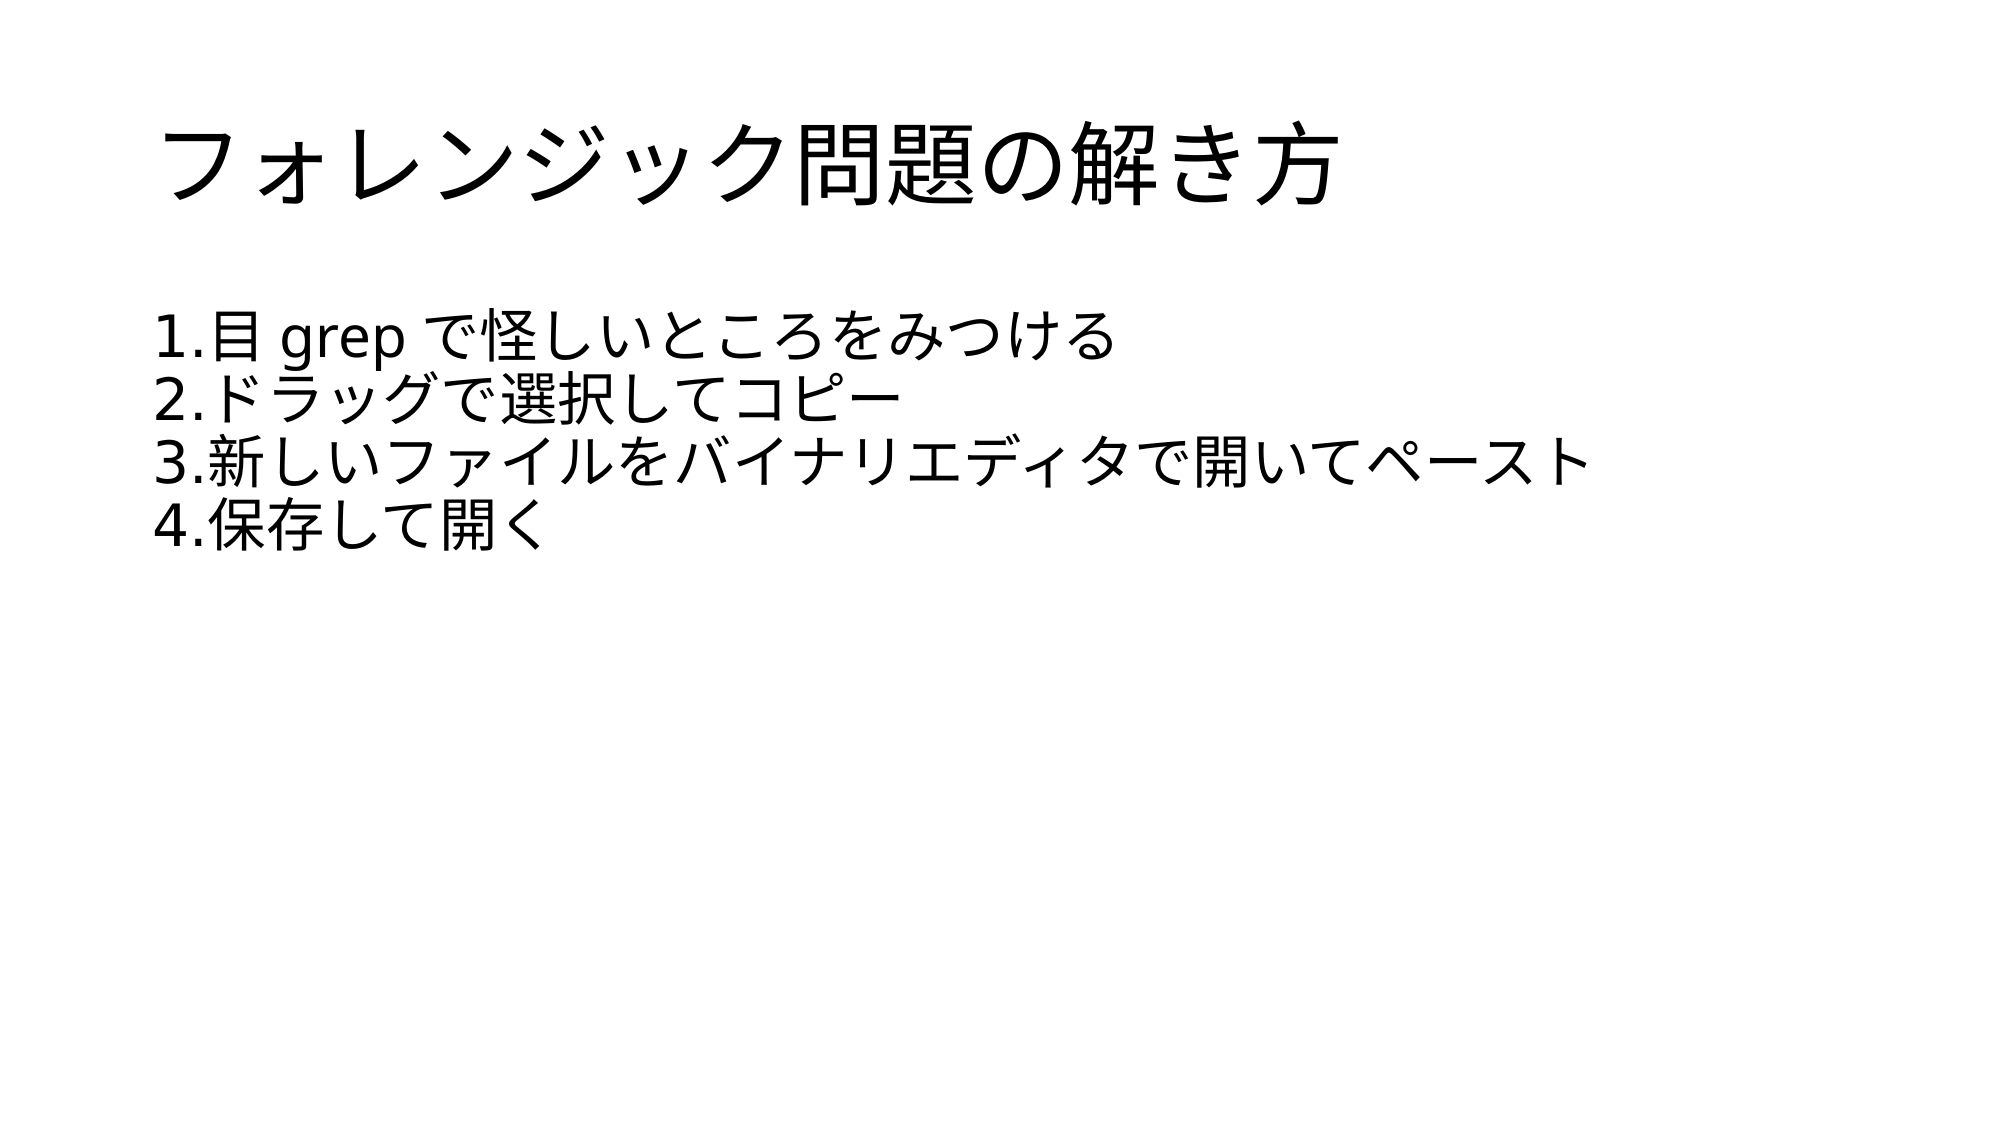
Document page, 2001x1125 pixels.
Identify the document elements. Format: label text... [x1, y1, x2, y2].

text_box 目grepで怪しいところをみつける ドラッグで選択してコピー 新しいファイルをバイナリエディタで開いてペースト 保存して開く [137, 299, 1875, 1013]
text_box フォレンジック問題の解き方 [137, 59, 1863, 277]
